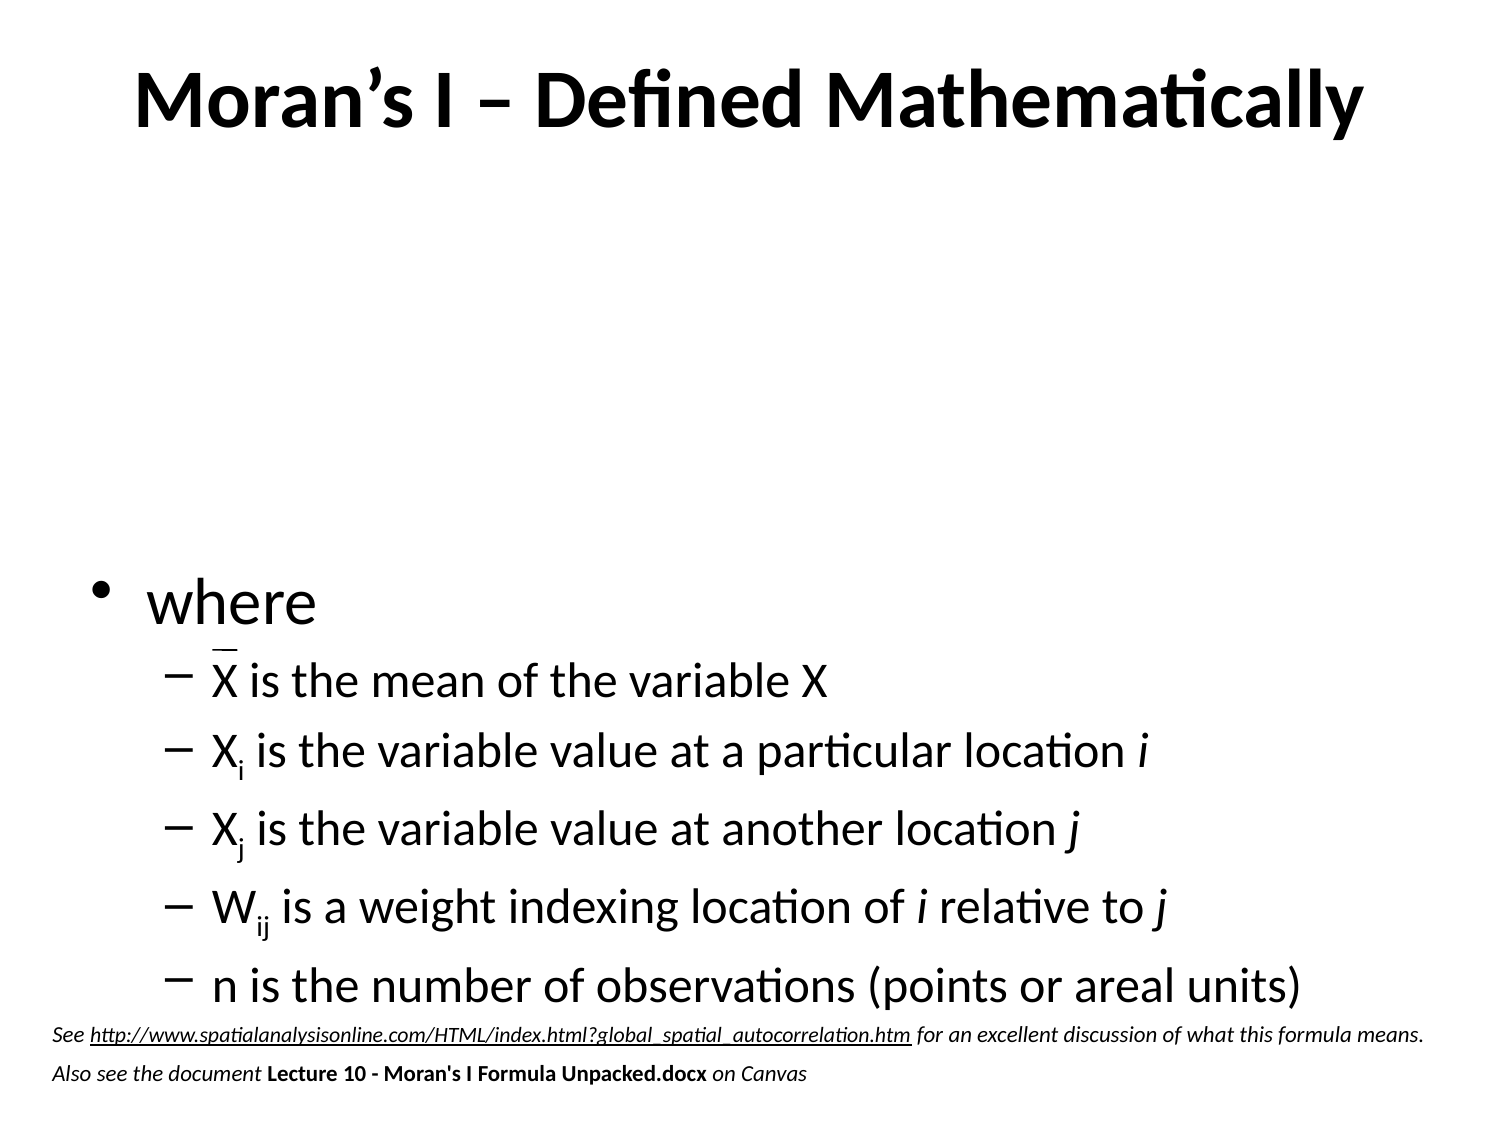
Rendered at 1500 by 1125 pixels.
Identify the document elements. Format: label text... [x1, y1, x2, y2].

text_box See http://www.spatialanalysisonline.com/HTML/index.html?global_spatial_autocorrelation.htm for an excellent discussion of what this formula means. Also see the document Lecture 10 - Moran's I Formula Unpacked.docx on Canvas [37, 1012, 1463, 1094]
title Moran’s I – Defined Mathematically [75, 0, 1425, 188]
list where X is the mean of the variable X Xi is the variable value at a particular location i Xj is the variable value at another location j Wij is a weight indexing location of i relative to j n is the number of observations (points or areal units) [75, 549, 1425, 1005]
